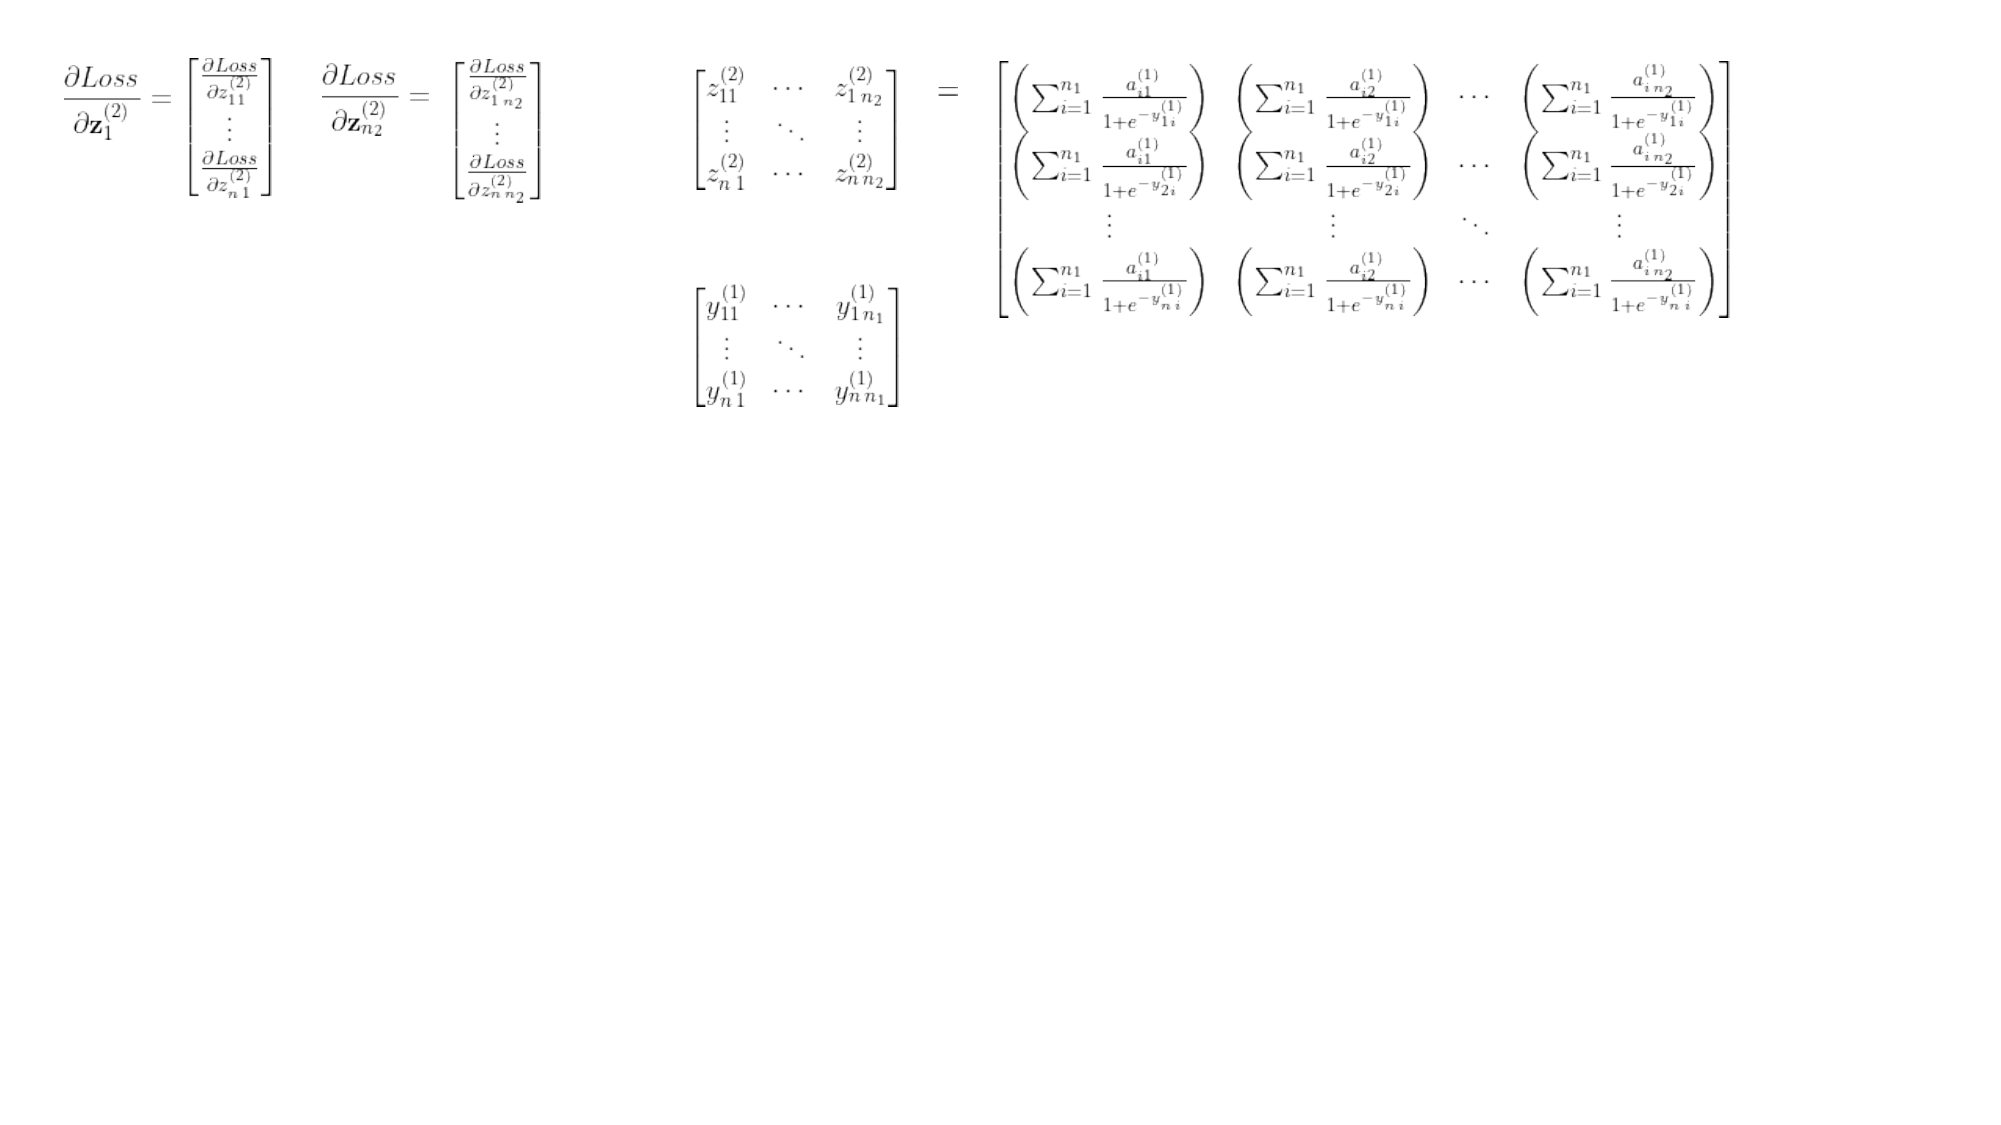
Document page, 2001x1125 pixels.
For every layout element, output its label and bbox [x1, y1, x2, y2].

picture [695, 283, 899, 407]
picture [188, 58, 272, 198]
picture [695, 65, 897, 190]
picture [937, 87, 958, 96]
picture [322, 63, 429, 136]
picture [64, 65, 171, 140]
picture [454, 59, 541, 203]
picture [998, 61, 1730, 318]
